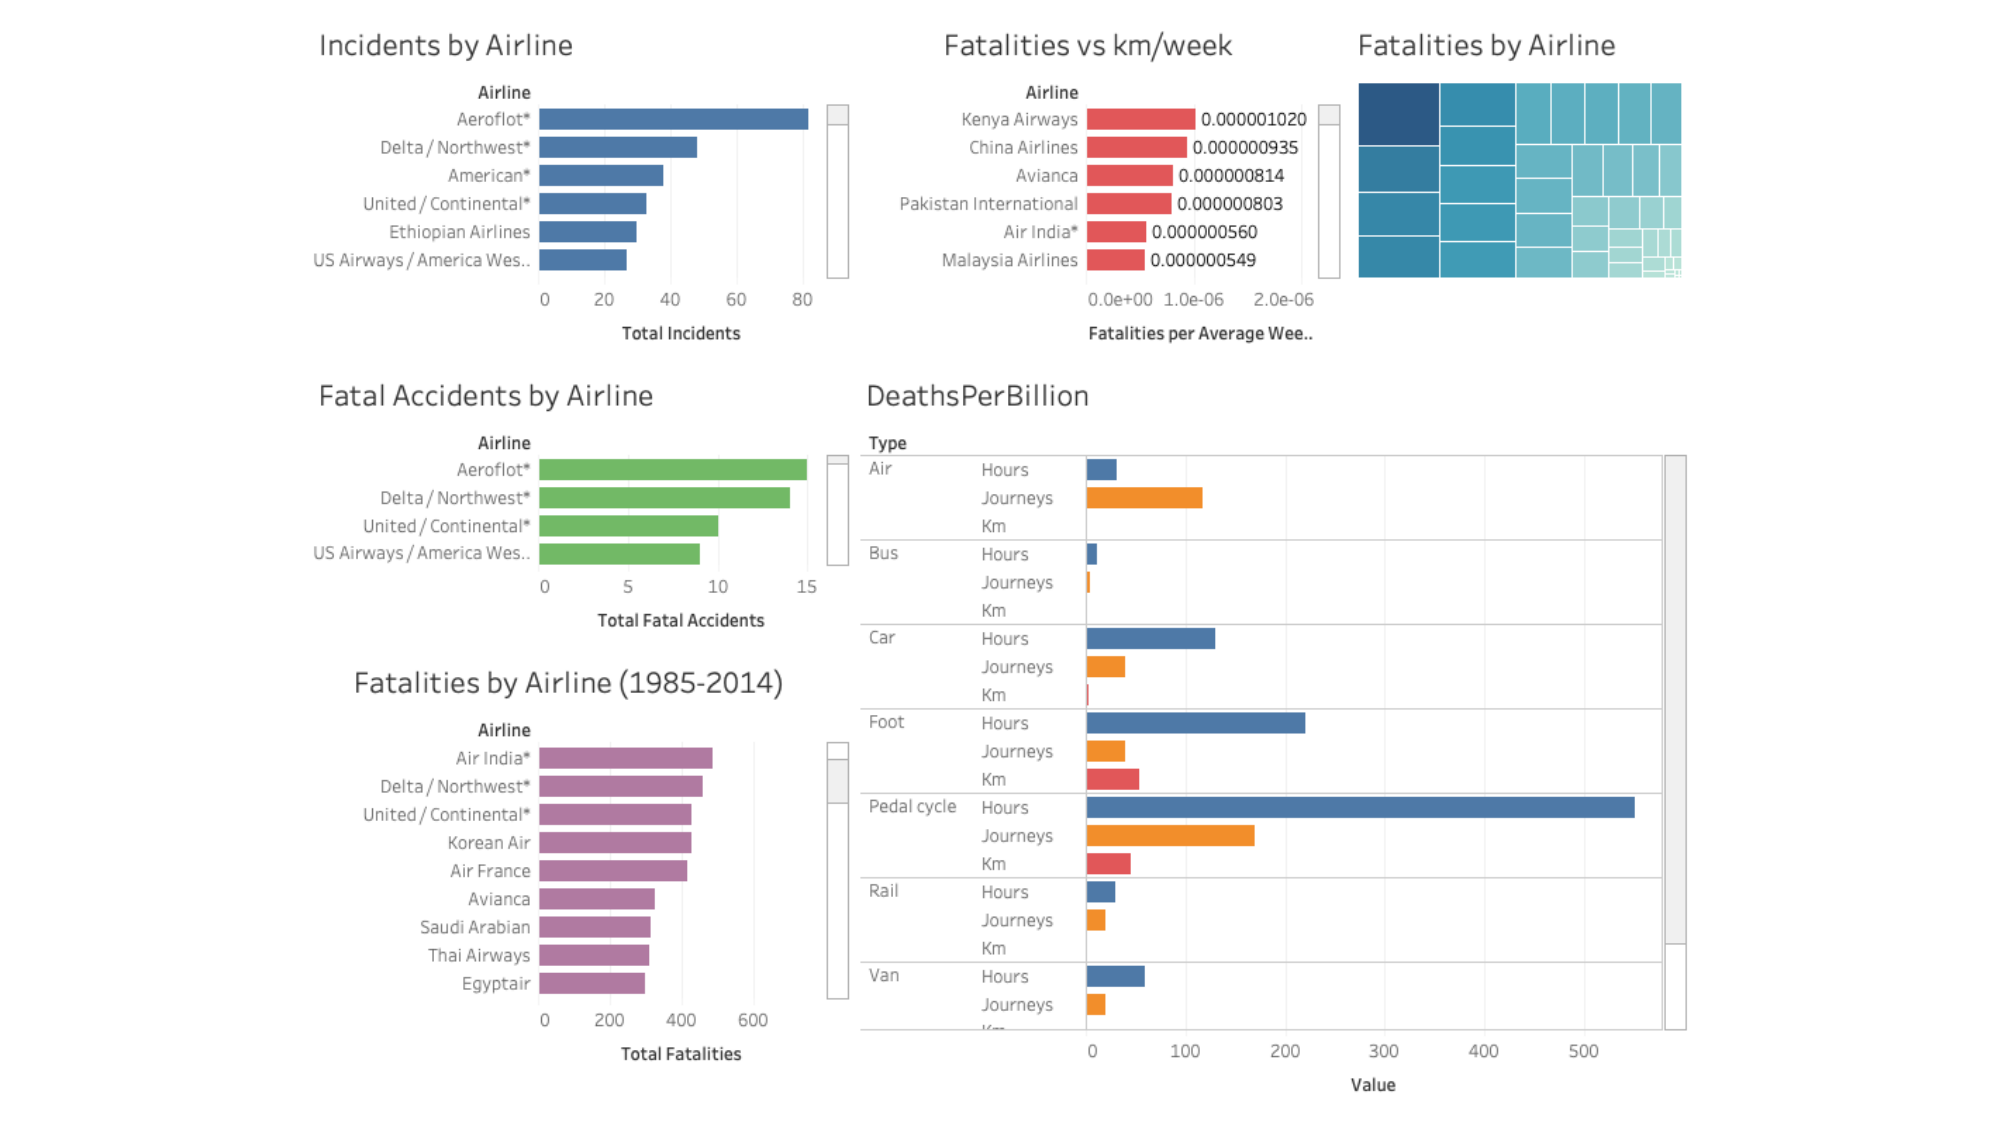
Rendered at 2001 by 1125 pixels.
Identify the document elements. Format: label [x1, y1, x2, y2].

picture [296, 0, 1704, 1125]
